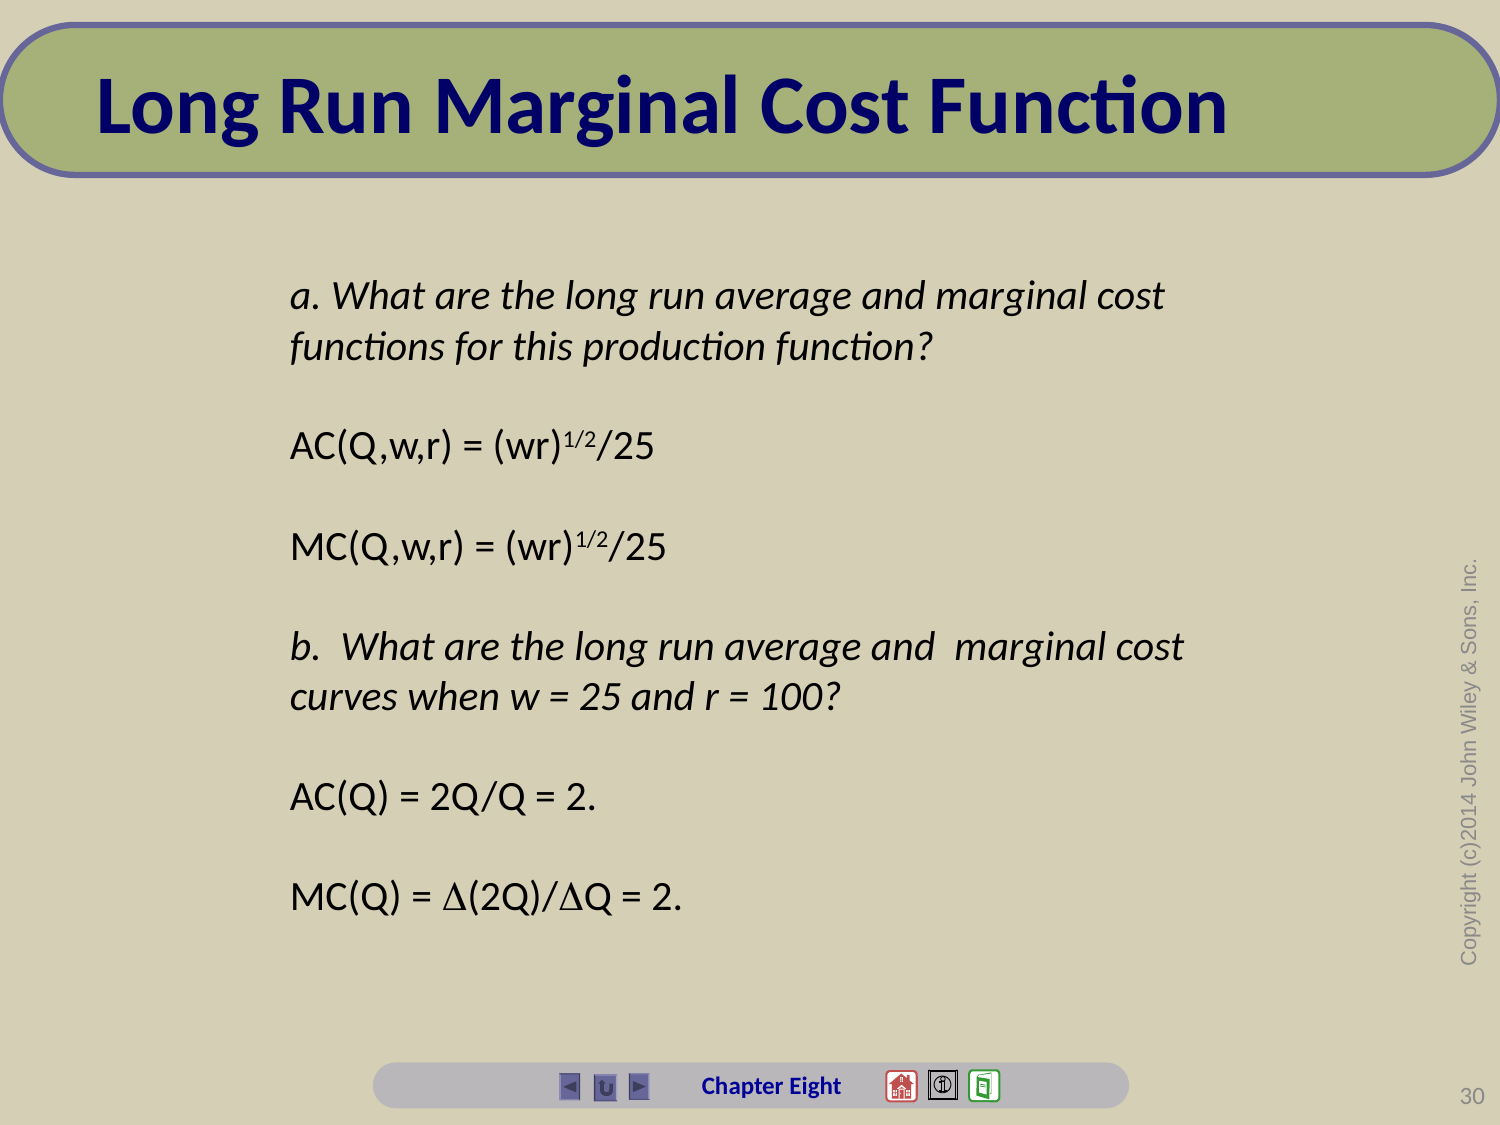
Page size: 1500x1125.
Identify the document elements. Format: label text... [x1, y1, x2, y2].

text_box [967, 1068, 1001, 1103]
picture [628, 1072, 652, 1102]
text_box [885, 1069, 919, 1103]
text_box Chapter Eight [687, 1062, 857, 1108]
text_box [372, 1062, 1130, 1109]
slide_number 30 [1149, 1065, 1500, 1125]
footer Copyright (c)2014 John Wiley & Sons, Inc. [1437, 525, 1498, 1000]
picture [557, 1072, 581, 1101]
picture [592, 1073, 618, 1103]
picture [928, 1069, 958, 1101]
text_box a. What are the long run average and marginal cost functions for this production function? AC(Q,w,r) = (wr)1/2/25 MC(Q,w,r) = (wr)1/2/25 b. What are the long run average and marginal cost curves when w = 25 and r = 100? AC(Q) = 2Q/Q = 2. MC(Q) = (2Q)/Q = 2. [275, 260, 1261, 926]
text_box Long Run Marginal Cost Function [0, 24, 1500, 175]
